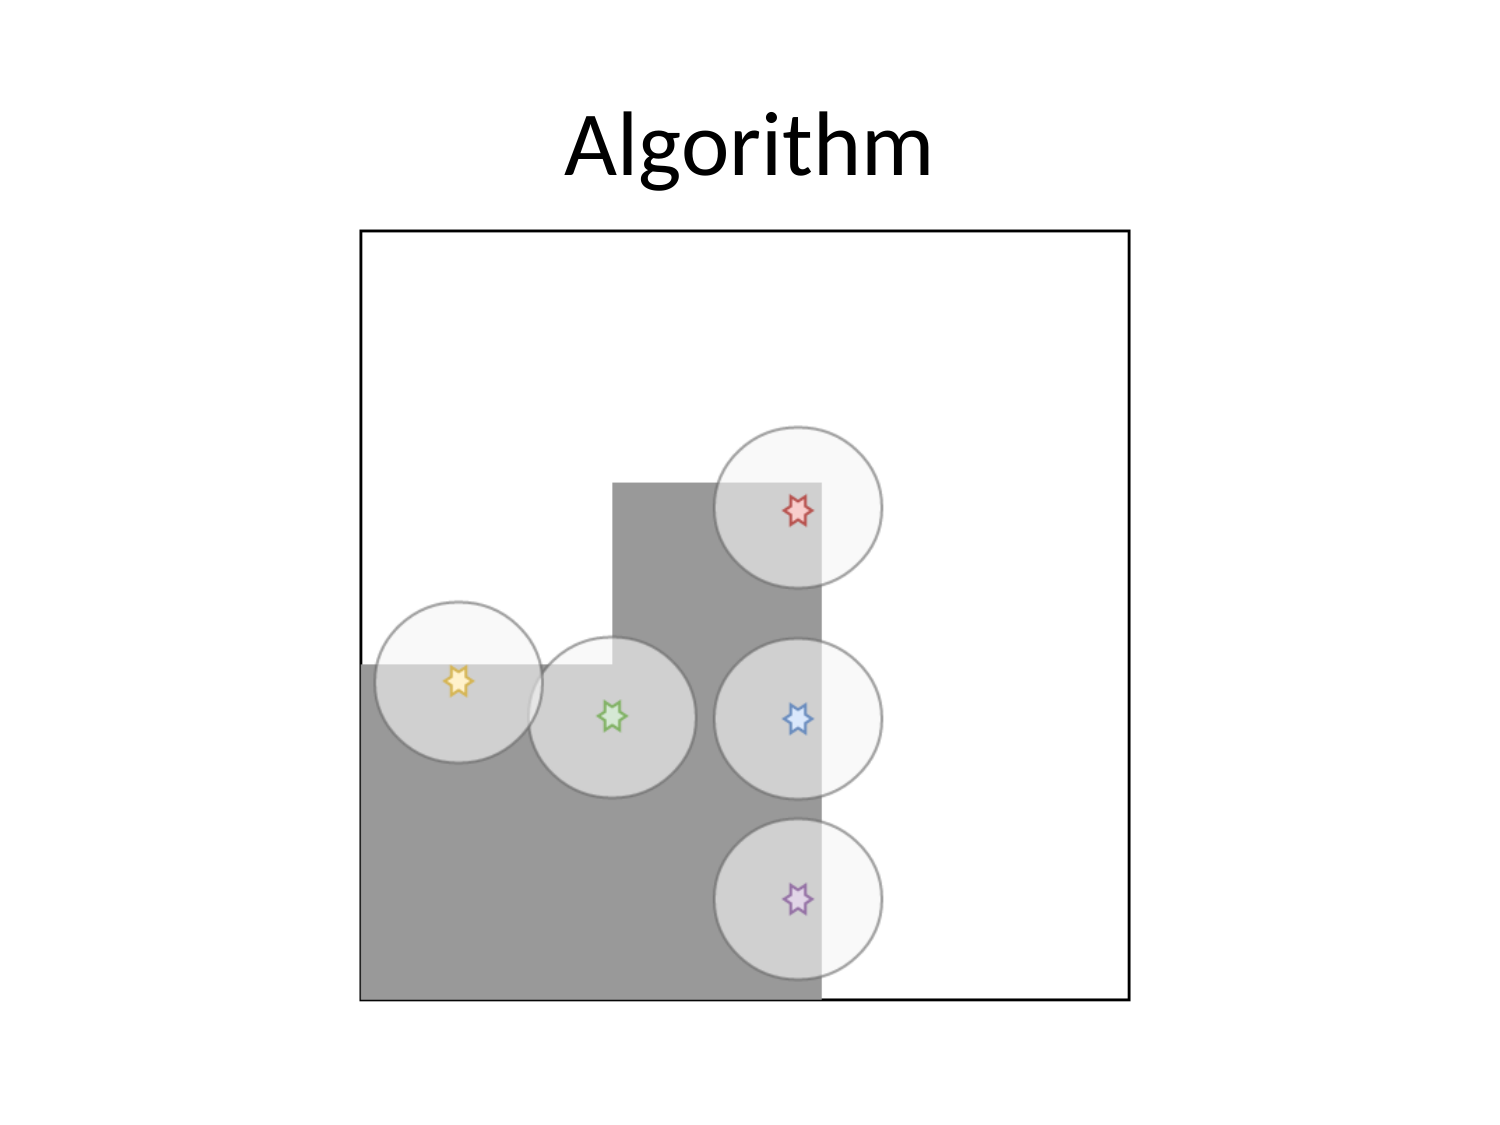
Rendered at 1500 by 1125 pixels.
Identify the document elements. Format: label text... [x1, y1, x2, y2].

picture [300, 198, 1196, 1042]
title Algorithm [75, 45, 1425, 233]
